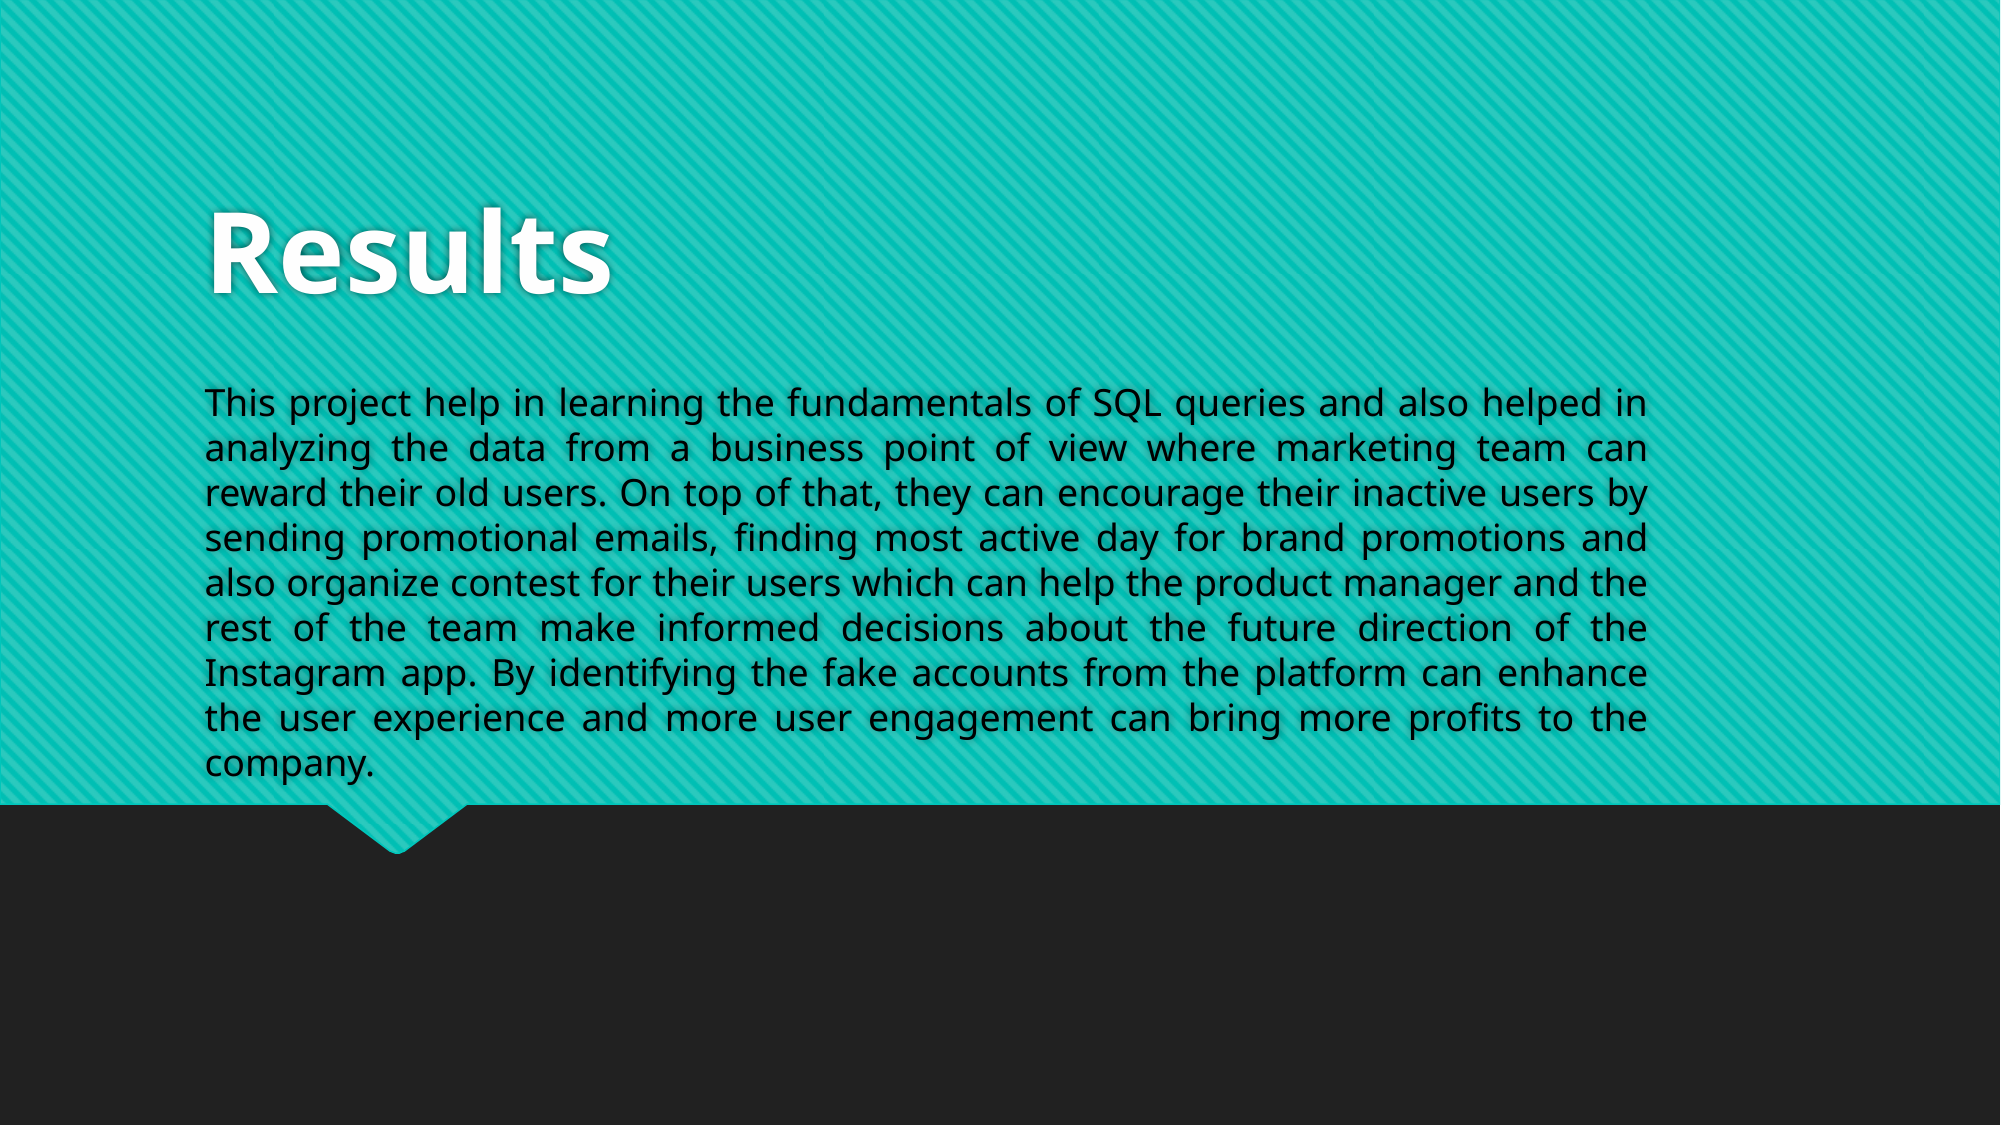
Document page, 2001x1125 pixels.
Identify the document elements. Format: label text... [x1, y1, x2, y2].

subtitle This project help in learning the fundamentals of SQL queries and also helped in analyzing the data from a business point of view where marketing team can reward their old users. On top of that, they can encourage their inactive users by sending promotional emails, finding most active day for brand promotions and also organize contest for their users which can help the product manager and the rest of the team make informed decisions about the future direction of the Instagram app. By identifying the fake accounts from the platform can enhance the user experience and more user engagement can bring more profits to the company. [189, 371, 1665, 918]
title Results [189, 53, 1665, 324]
